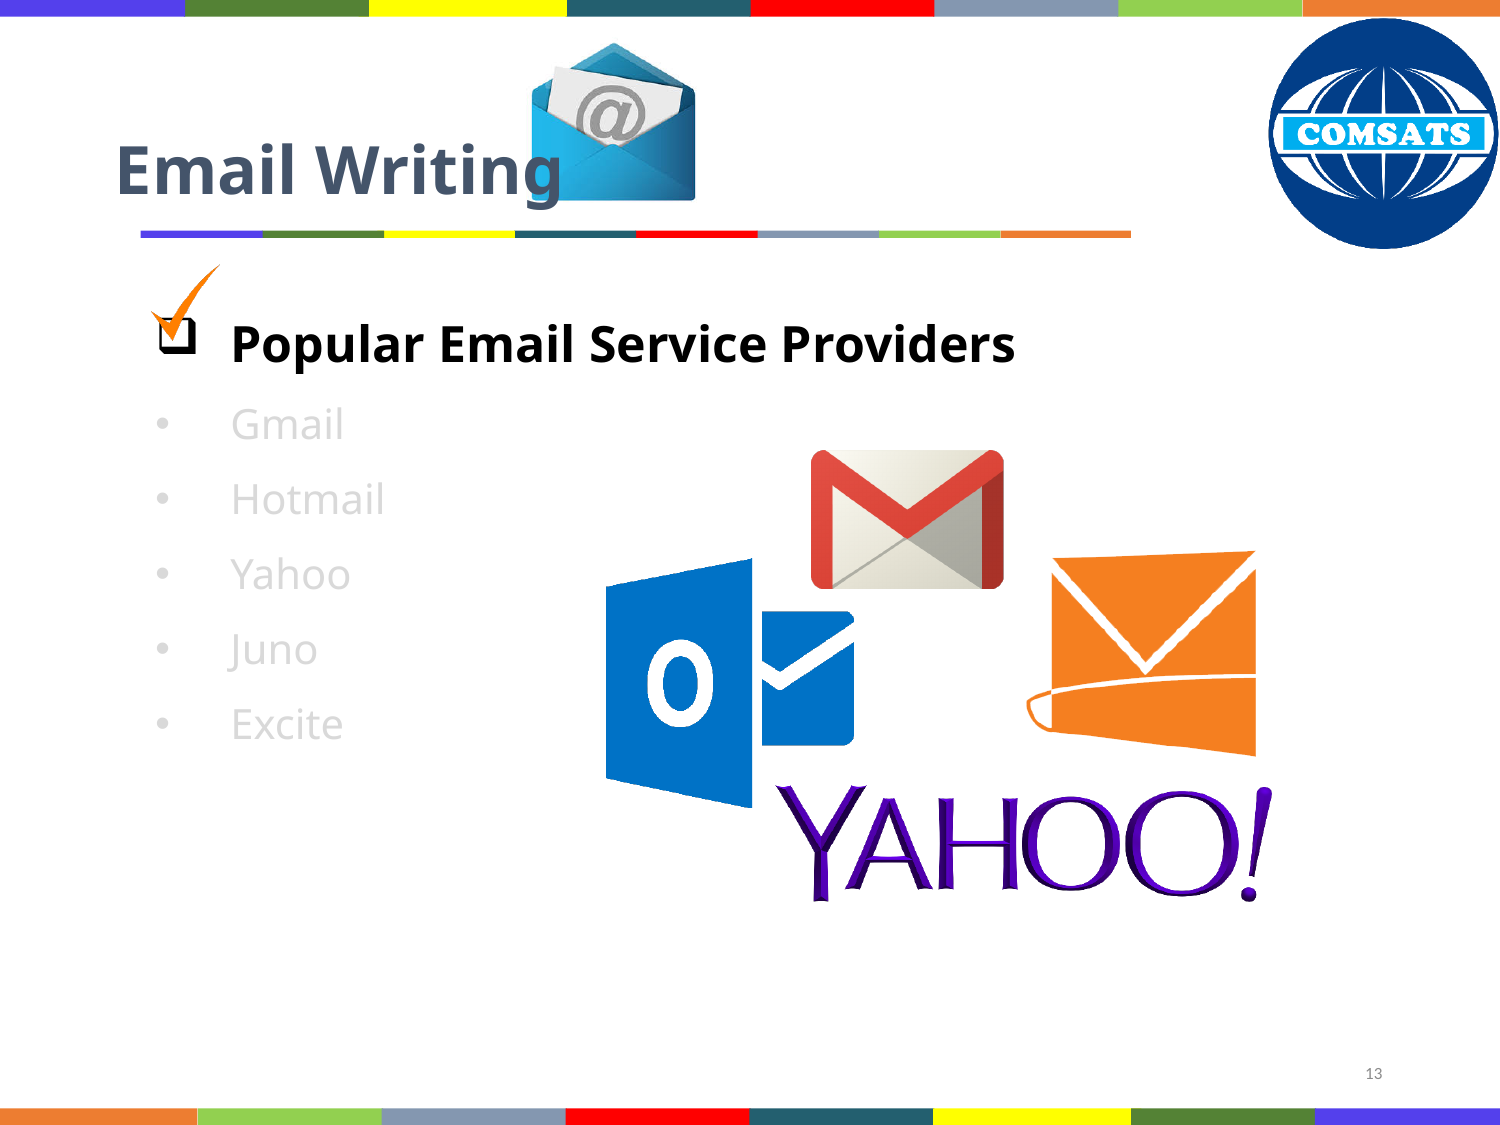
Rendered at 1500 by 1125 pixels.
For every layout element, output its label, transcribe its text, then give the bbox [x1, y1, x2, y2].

picture [1247, 16, 1500, 263]
picture [526, 37, 701, 206]
picture [149, 264, 220, 341]
text_box Email Writing [99, 120, 1122, 216]
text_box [0, 1108, 1500, 1125]
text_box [0, 0, 1500, 17]
text_box Popular Email Service Providers Gmail Hotmail Yahoo Juno Excite [140, 275, 1429, 756]
slide_number 13 [1060, 1042, 1398, 1103]
text_box [1224, 49, 1451, 287]
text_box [606, 407, 1272, 902]
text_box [140, 230, 1131, 239]
